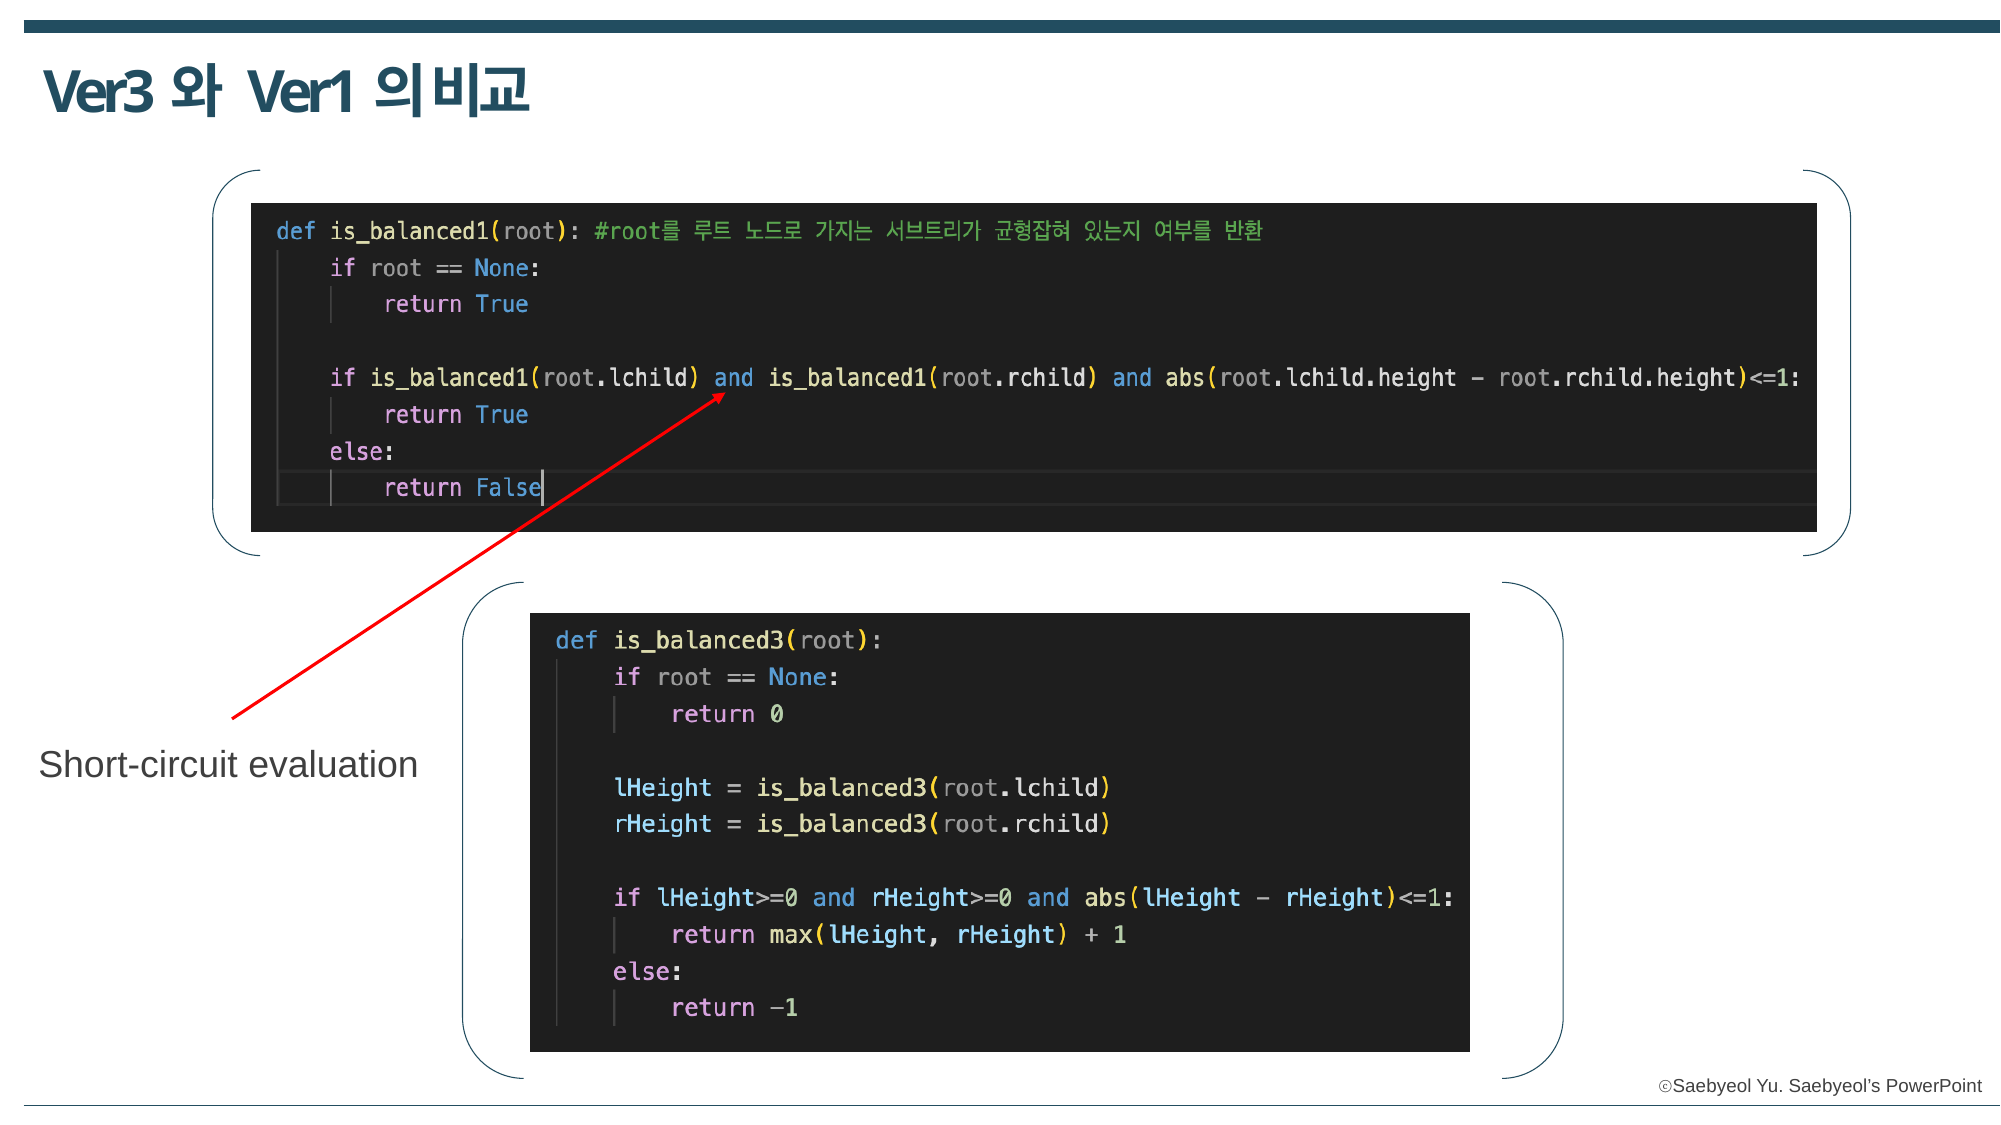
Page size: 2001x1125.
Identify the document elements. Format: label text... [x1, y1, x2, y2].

text_box [212, 169, 1852, 557]
text_box [461, 581, 1564, 1079]
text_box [231, 392, 726, 719]
picture [251, 203, 1817, 532]
text_box Ver3와 Ver1의 비교 [28, 46, 1265, 132]
text_box Short-circuit evaluation [23, 732, 530, 838]
picture [530, 613, 1470, 1052]
